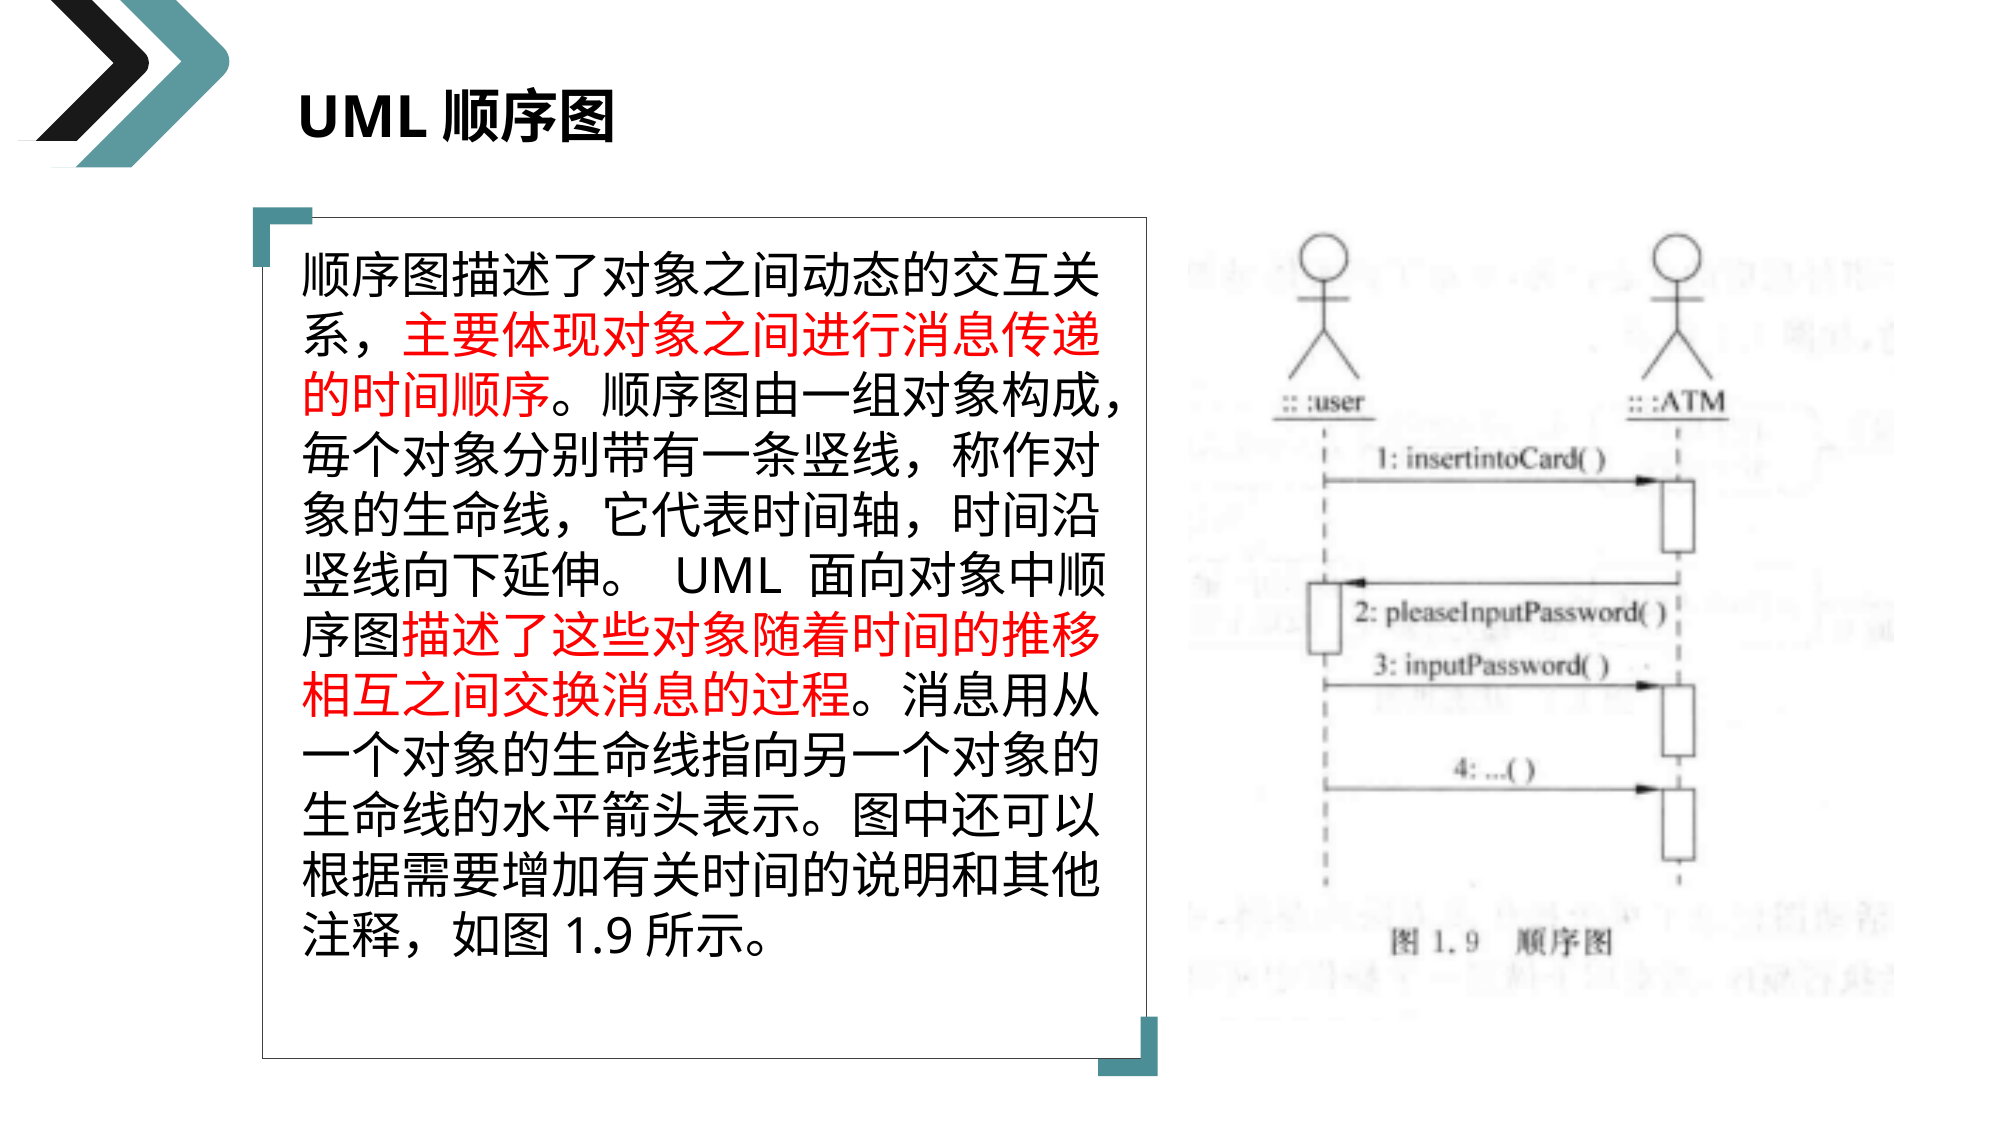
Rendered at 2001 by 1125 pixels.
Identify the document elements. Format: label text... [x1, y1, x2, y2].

text_box [17, 0, 151, 142]
text_box 顺序图描述了对象之间动态的交互关系，主要体现对象之间进行消息传递的时间顺序。顺序图由一组对象构成，毎个对象分别带有一条竖线，称作对象的生命线，它代表时间轴，时间沿竖线向下延伸。 UML 面向对象中顺序图描述了这些对象随着时间的推移相互之间交换消息的过程。消息用从一个对象的生命线指向另一个对象的生命线的水平箭头表示。图中还可以根据需要增加有关时间的说明和其他注释，如图1.9所示。 [301, 243, 1108, 964]
text_box [51, 0, 231, 169]
picture [1187, 207, 1894, 1021]
text_box [1097, 1016, 1159, 1077]
text_box [252, 206, 313, 268]
text_box [261, 216, 1148, 1059]
text_box UML顺序图 [281, 71, 632, 157]
